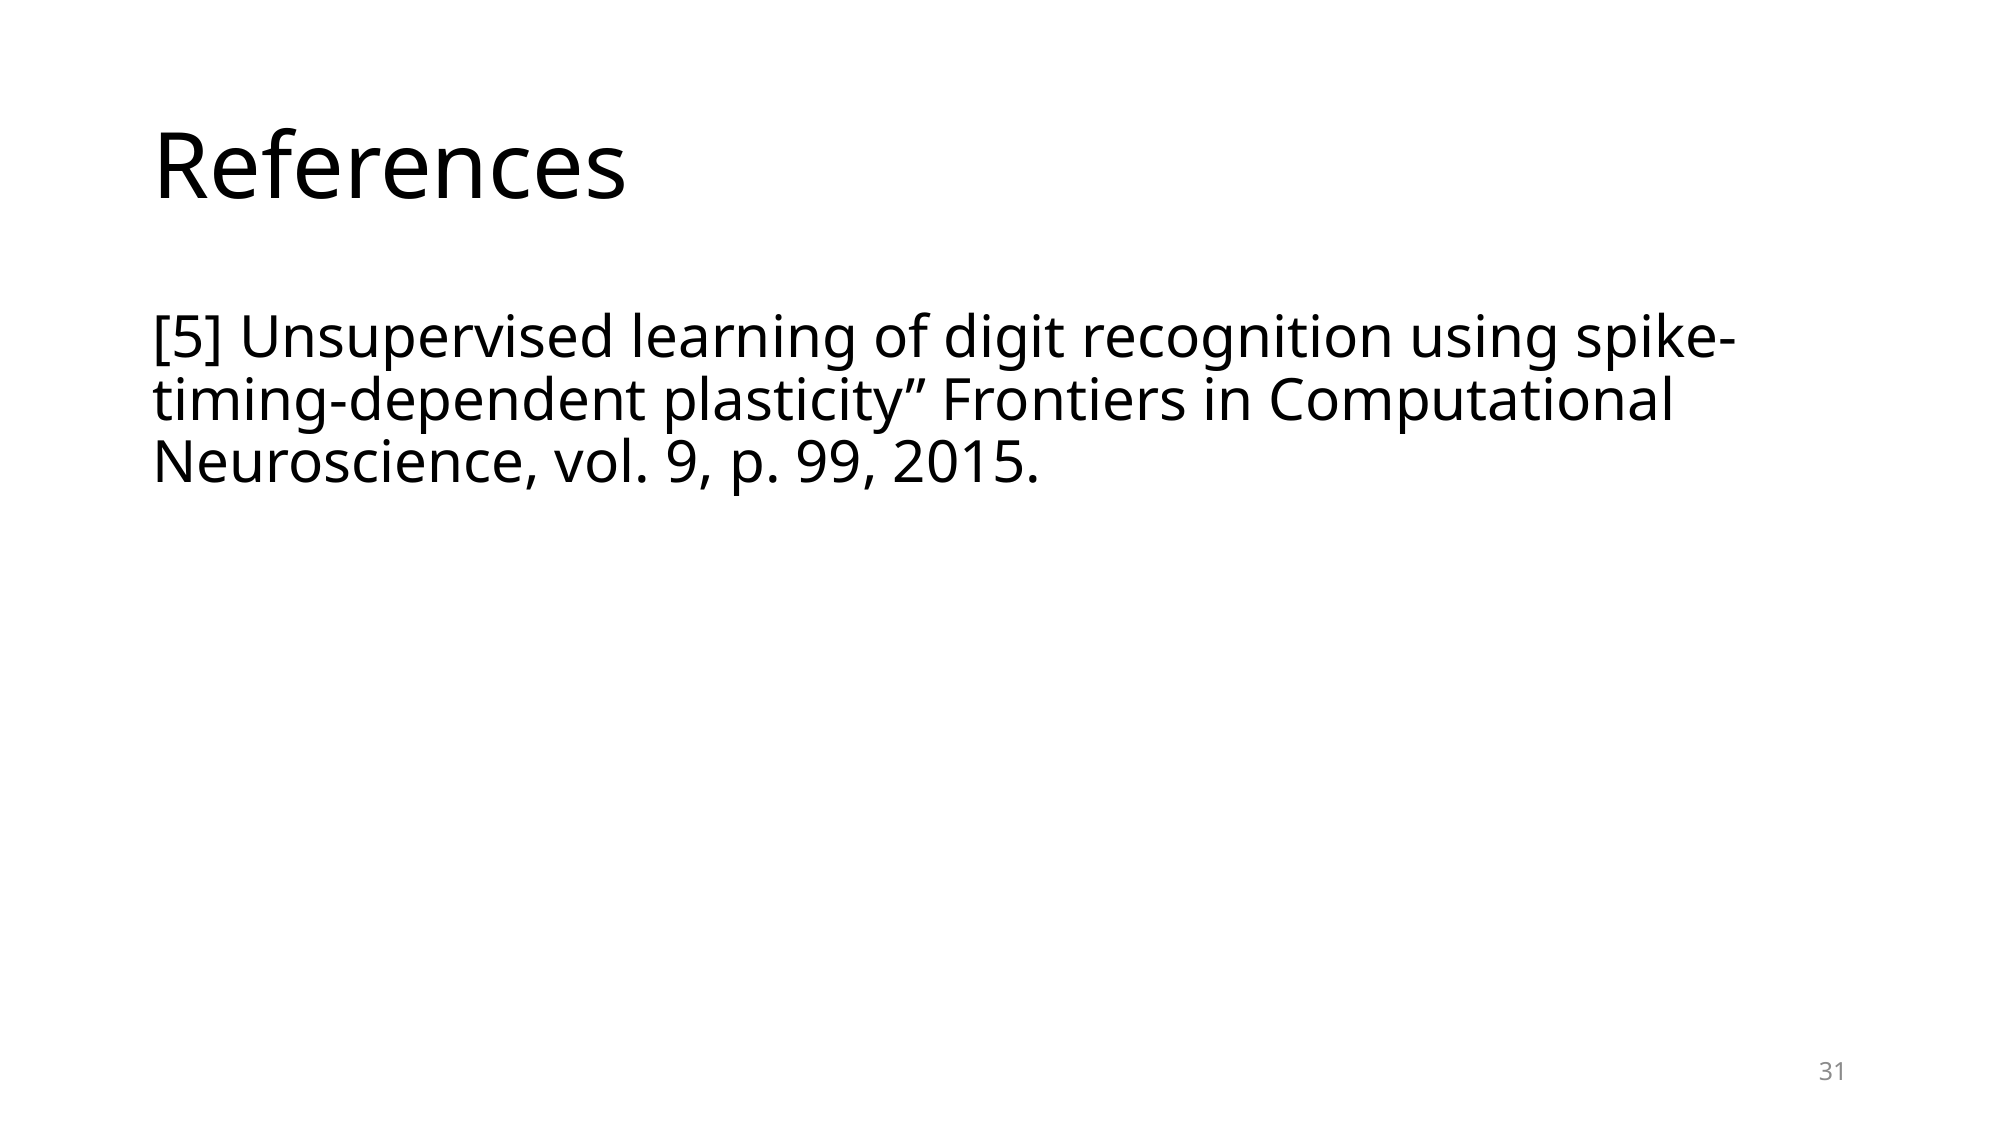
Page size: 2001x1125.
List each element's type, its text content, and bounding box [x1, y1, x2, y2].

slide_number 31 [1412, 1042, 1863, 1103]
title References [137, 59, 1863, 278]
list [5] Unsupervised learning of digit recognition using spike-timing-dependent plasticity” Frontiers in Computational Neuroscience, vol. 9, p. 99, 2015. [137, 299, 1863, 1014]
